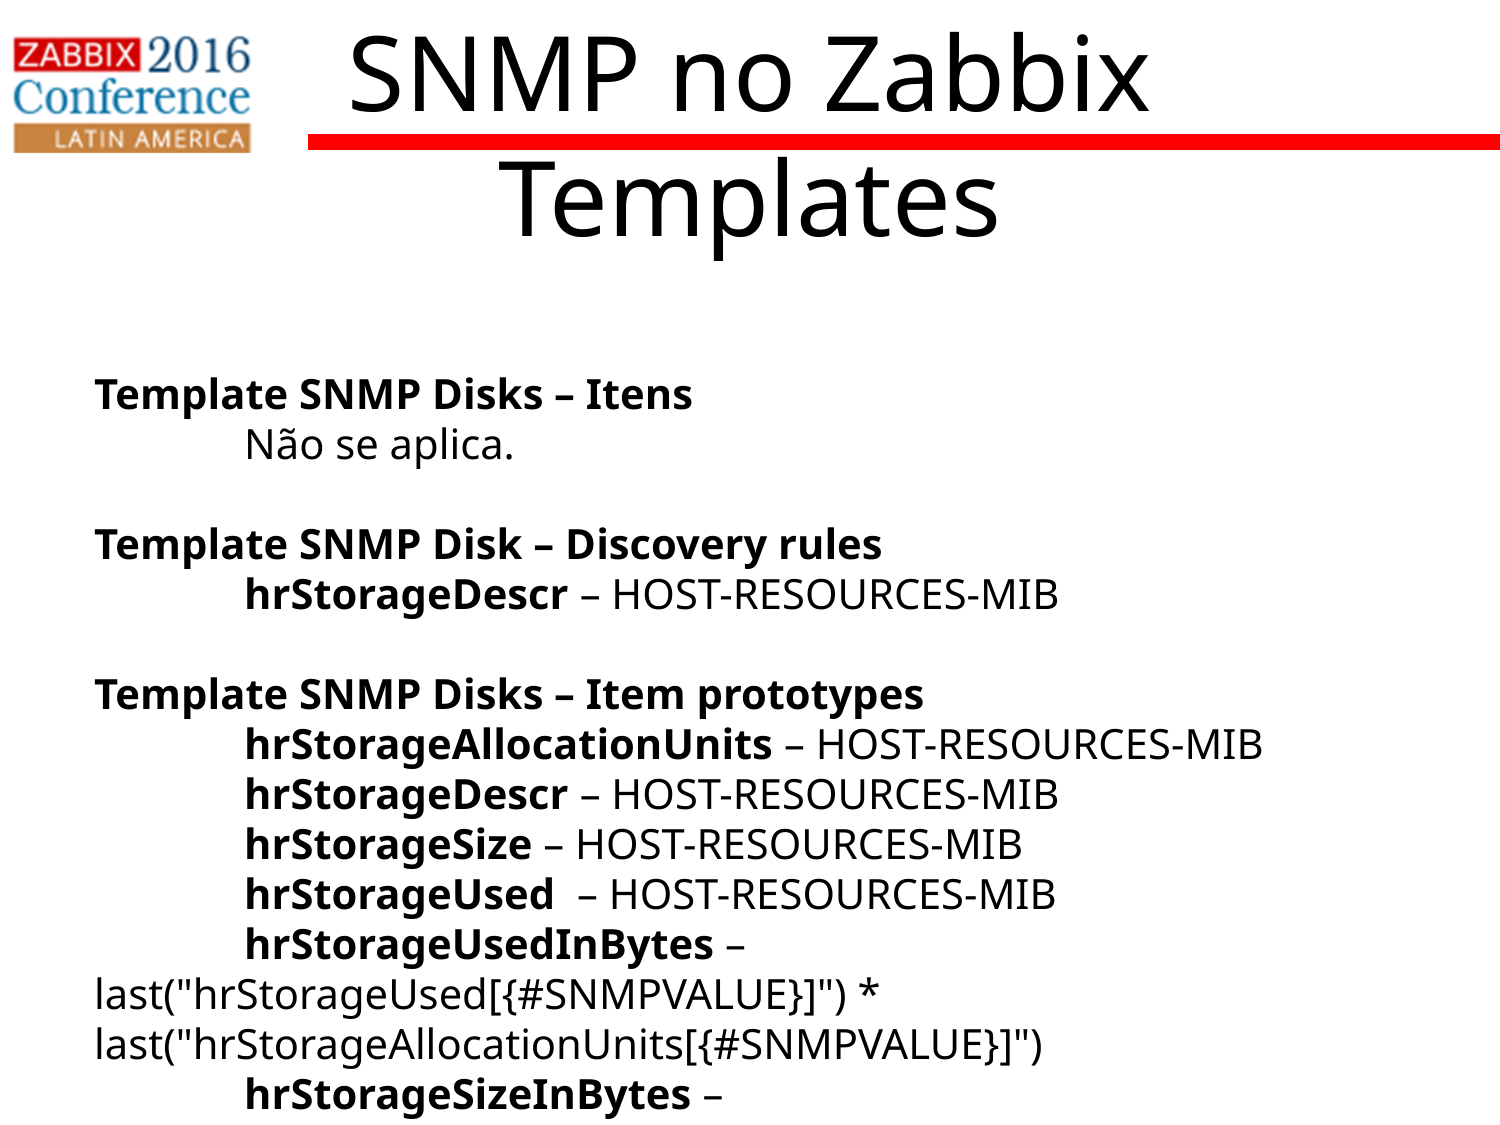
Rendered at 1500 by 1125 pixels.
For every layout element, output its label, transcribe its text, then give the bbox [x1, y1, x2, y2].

text_box Template SNMP Disks – Itens Não se aplica. Template SNMP Disk – Discovery rules hrStorageDescr – HOST-RESOURCES-MIB Template SNMP Disks – Item prototypes hrStorageAllocationUnits – HOST-RESOURCES-MIB hrStorageDescr – HOST-RESOURCES-MIB hrStorageSize – HOST-RESOURCES-MIB hrStorageUsed – HOST-RESOURCES-MIB hrStorageUsedInBytes – last("hrStorageUsed[{#SNMPVALUE}]") * last("hrStorageAllocationUnits[{#SNMPVALUE}]") hrStorageSizeInBytes – last("hrStorageSize[{#SNMPVALUE}]") * last("hrStorageAllocationUnits[{#SNMPVALUE}]") [79, 360, 1425, 1125]
text_box SNMP no Zabbix Templates [0, 0, 1500, 265]
